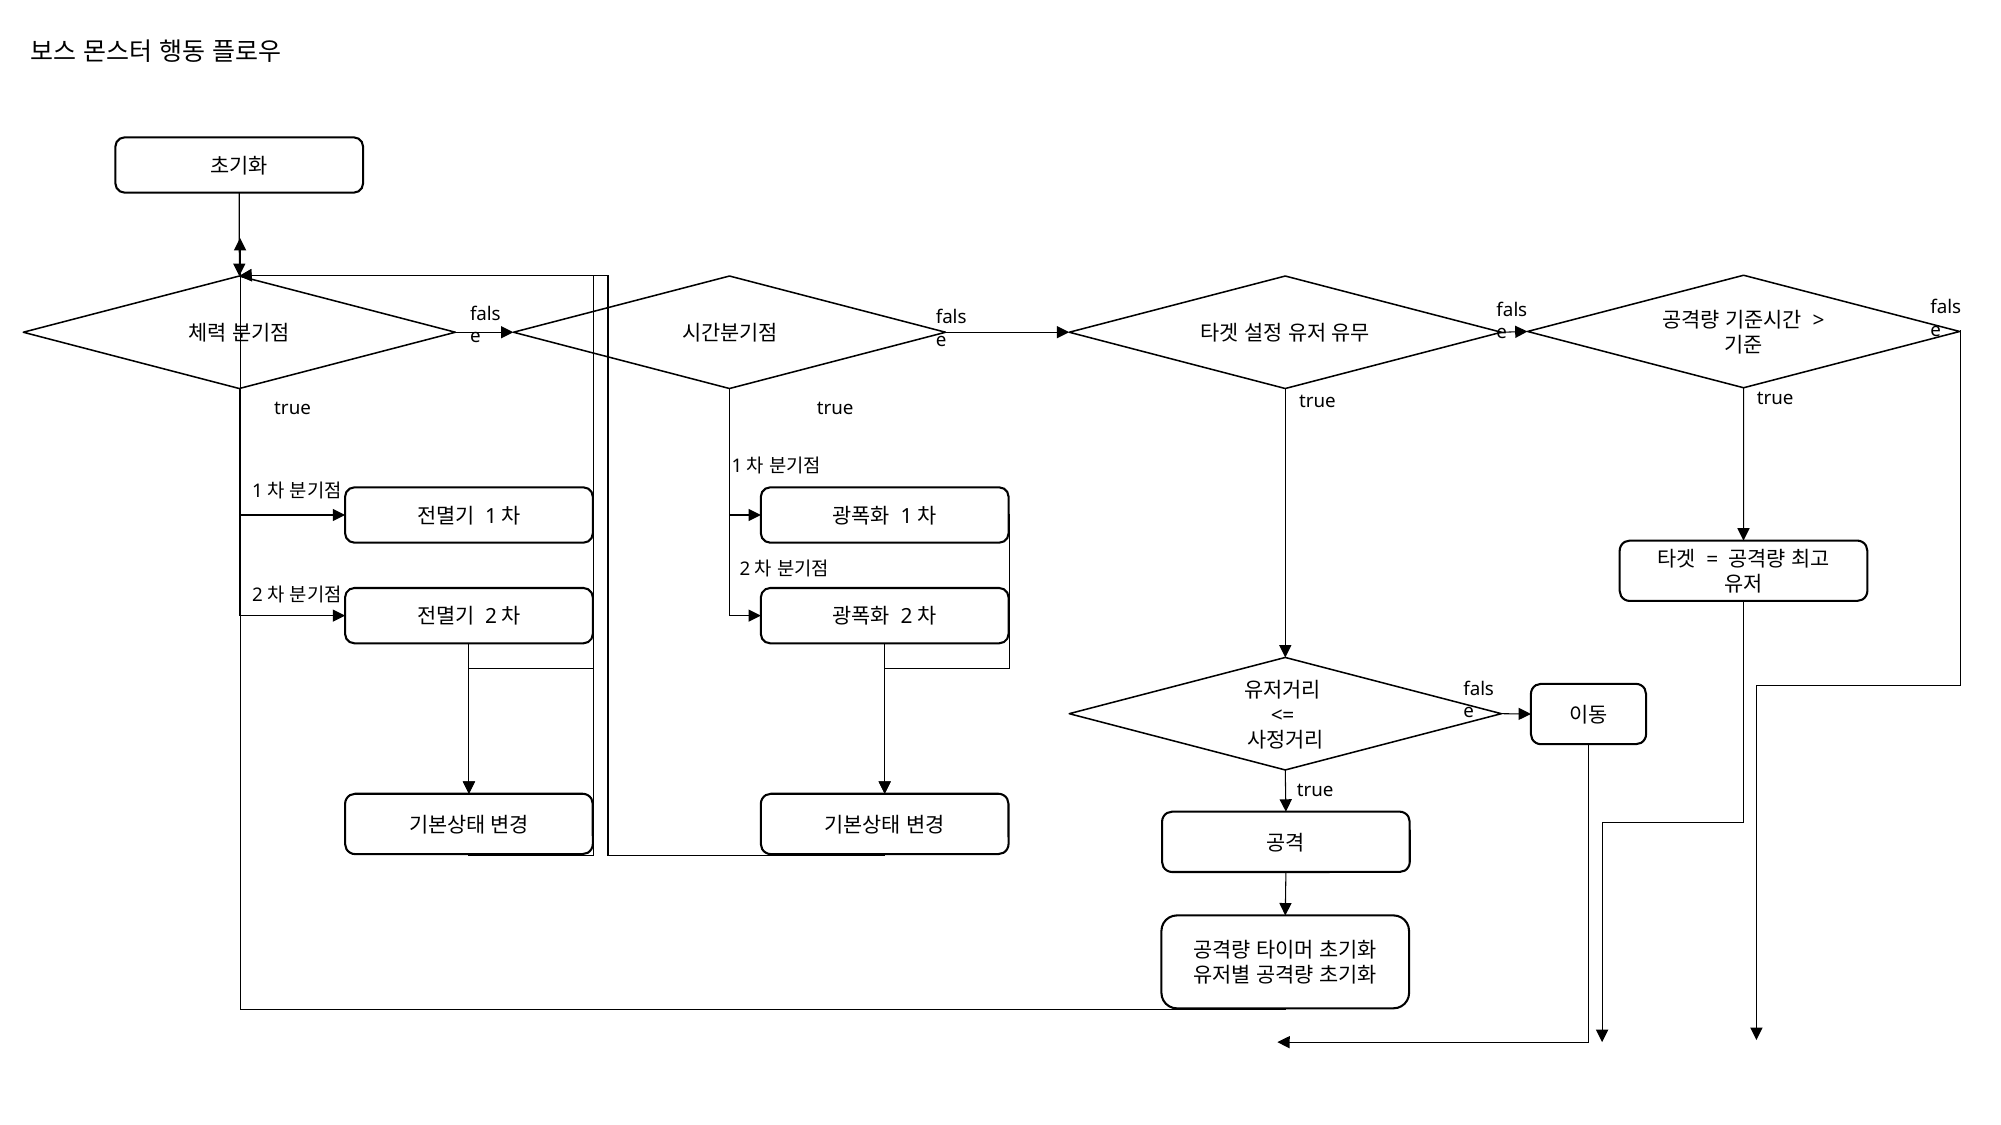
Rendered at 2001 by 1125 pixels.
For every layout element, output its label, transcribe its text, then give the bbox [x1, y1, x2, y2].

text_box 보스 몬스터 행동 플로우 [15, 27, 297, 73]
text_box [23, 137, 1985, 1043]
